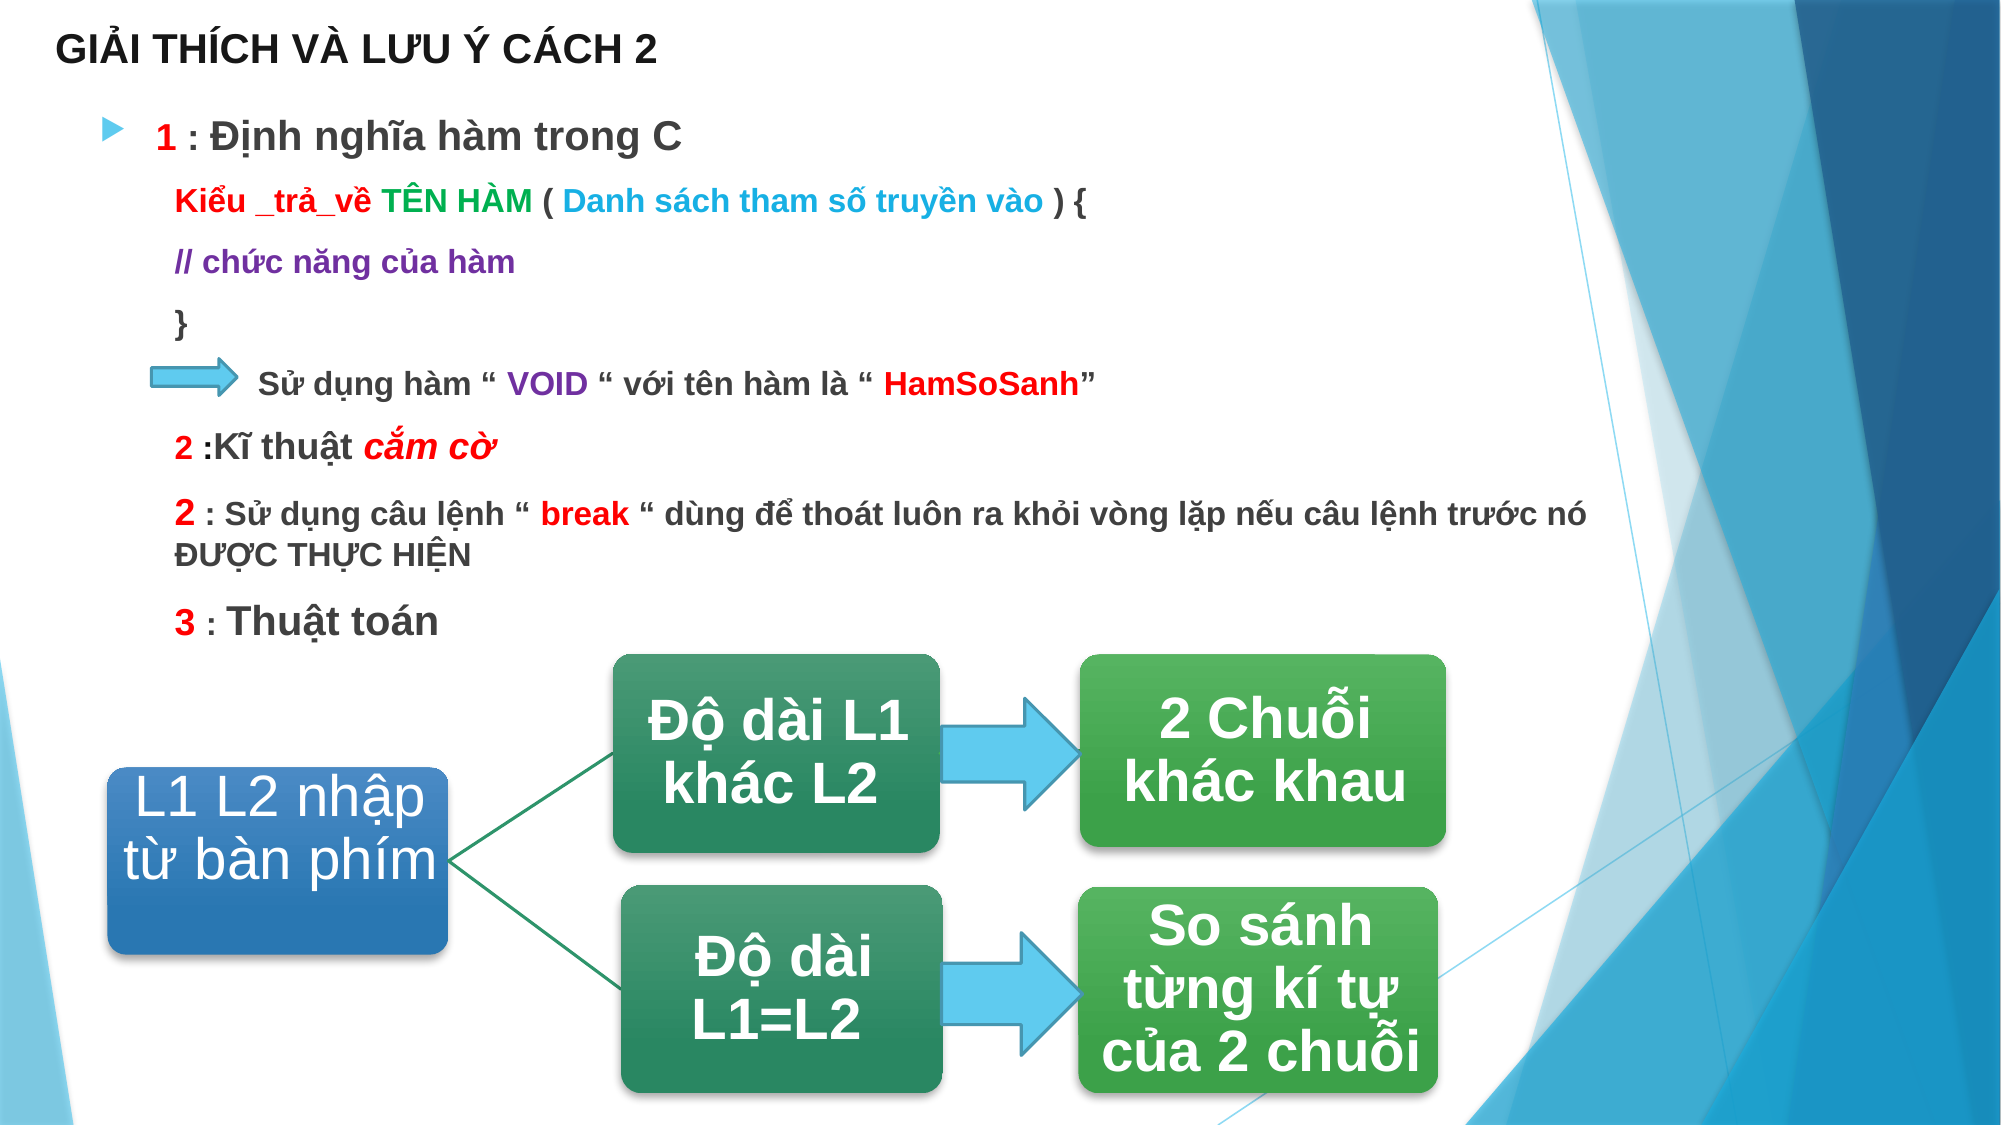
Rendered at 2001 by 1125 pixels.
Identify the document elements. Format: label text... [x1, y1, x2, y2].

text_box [26, 640, 1699, 1094]
list 1 : Định nghĩa hàm trong C Kiểu _trả_về TÊN HÀM ( Danh sách tham số truyền vào ) { // chức năng của hàm } Sử dụng hàm “ VOID “ với tên hàm là “ HamSoSanh” 2 :Kĩ thuật cắm cờ 2 : Sử dụng câu lệnh “ break “ dùng để thoát luôn ra khỏi vòng lặp nếu câu lệnh trước nó ĐƯỢC THỰC HIỆN 3 : Thuật toán [84, 100, 1672, 638]
title GIẢI THÍCH VÀ LƯU Ý CÁCH 2 [40, 14, 1451, 114]
text_box [149, 357, 239, 397]
list 1 : Định nghĩa hàm trong C Kiểu _trả_về TÊN HÀM ( Danh sách tham số truyền vào ) { // chức năng của hàm } Sử dụng hàm “ VOID “ với tên hàm là “ HamSoSanh” 2 :Kĩ thuật cắm cờ 2 : Sử dụng câu lệnh “ break “ dùng để thoát luôn ra khỏi vòng lặp nếu câu lệnh trước nó ĐƯỢC THỰC HIỆN 3 : Thuật toán [84, 1105, 1672, 1116]
